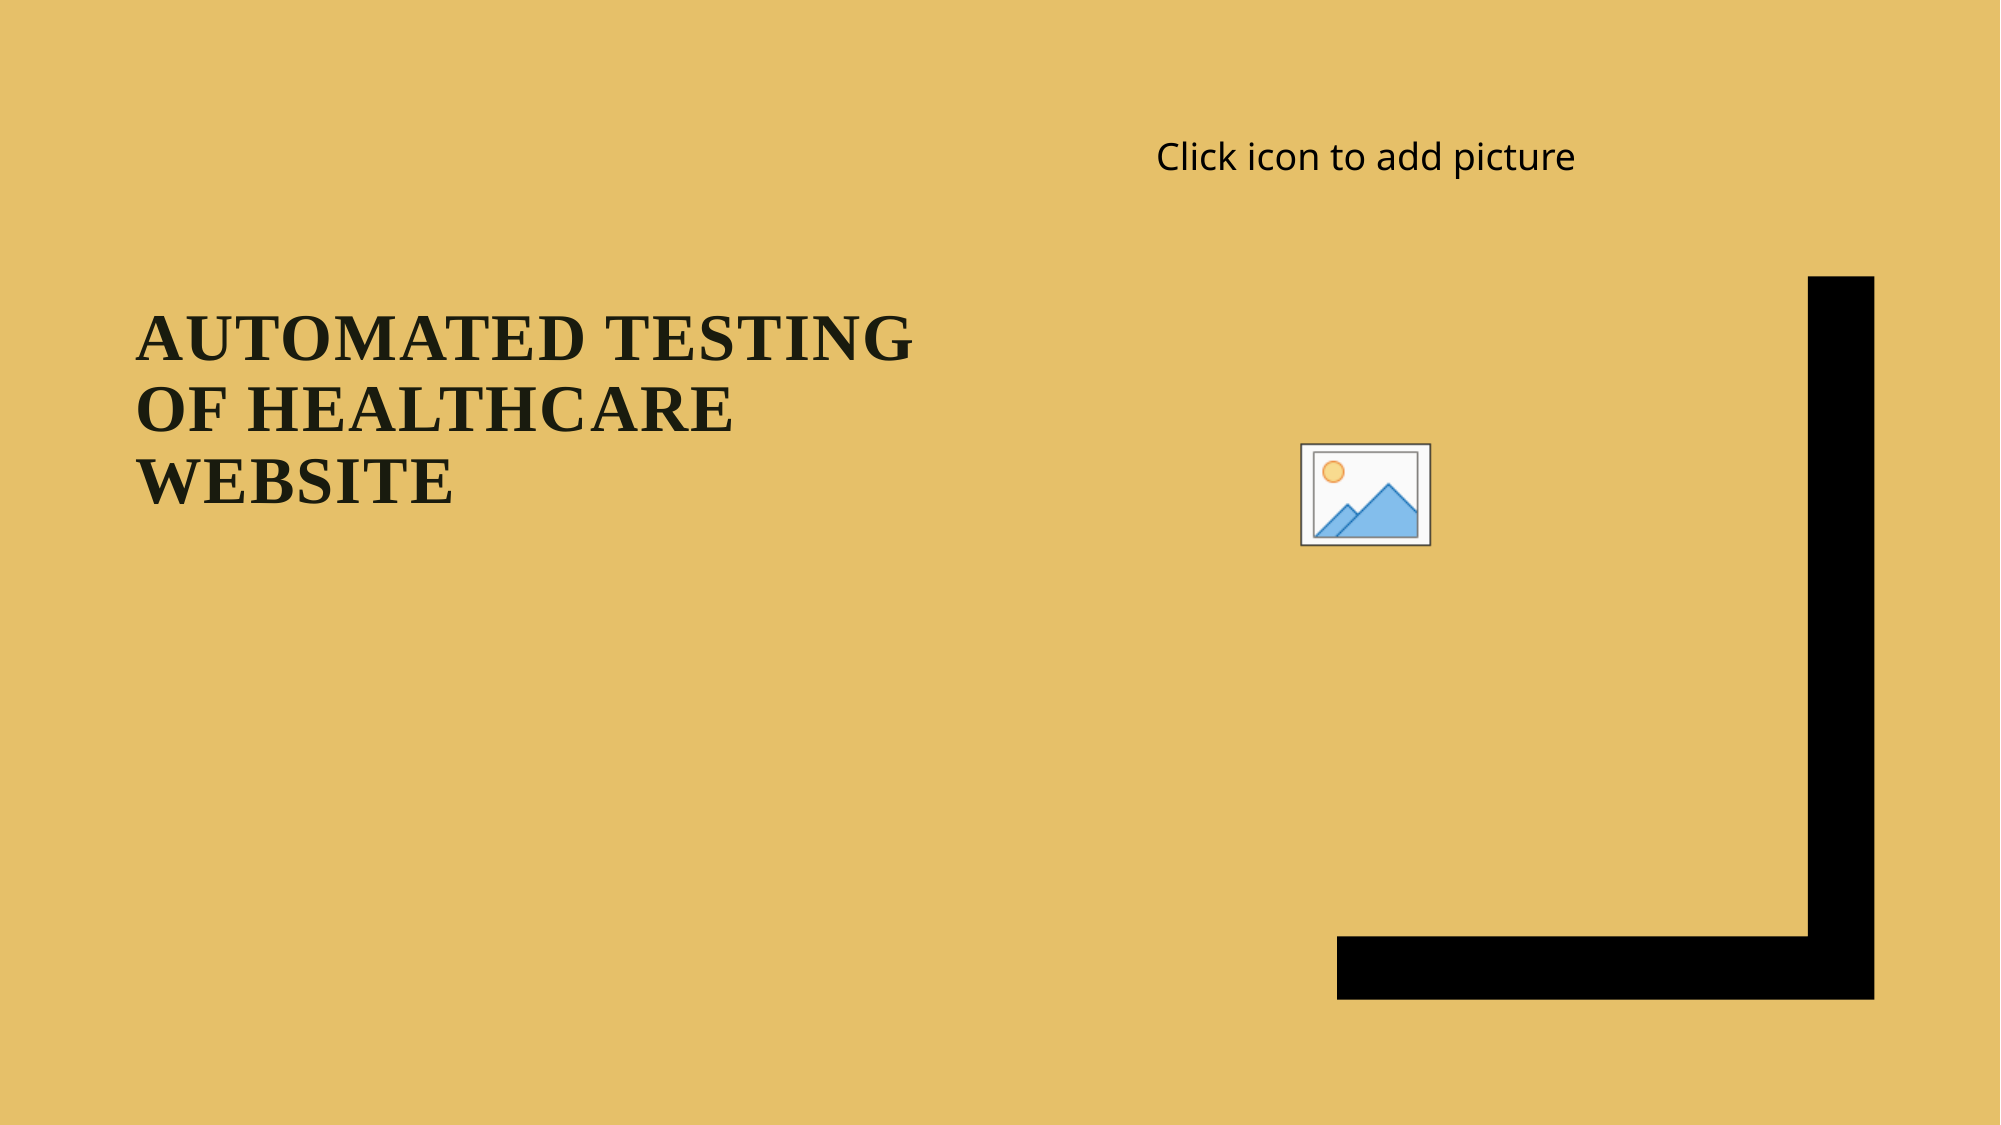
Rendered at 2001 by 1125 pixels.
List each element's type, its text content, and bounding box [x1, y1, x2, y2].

title Automated Testing of Healthcare Website [120, 0, 984, 525]
picture [998, 125, 1734, 865]
